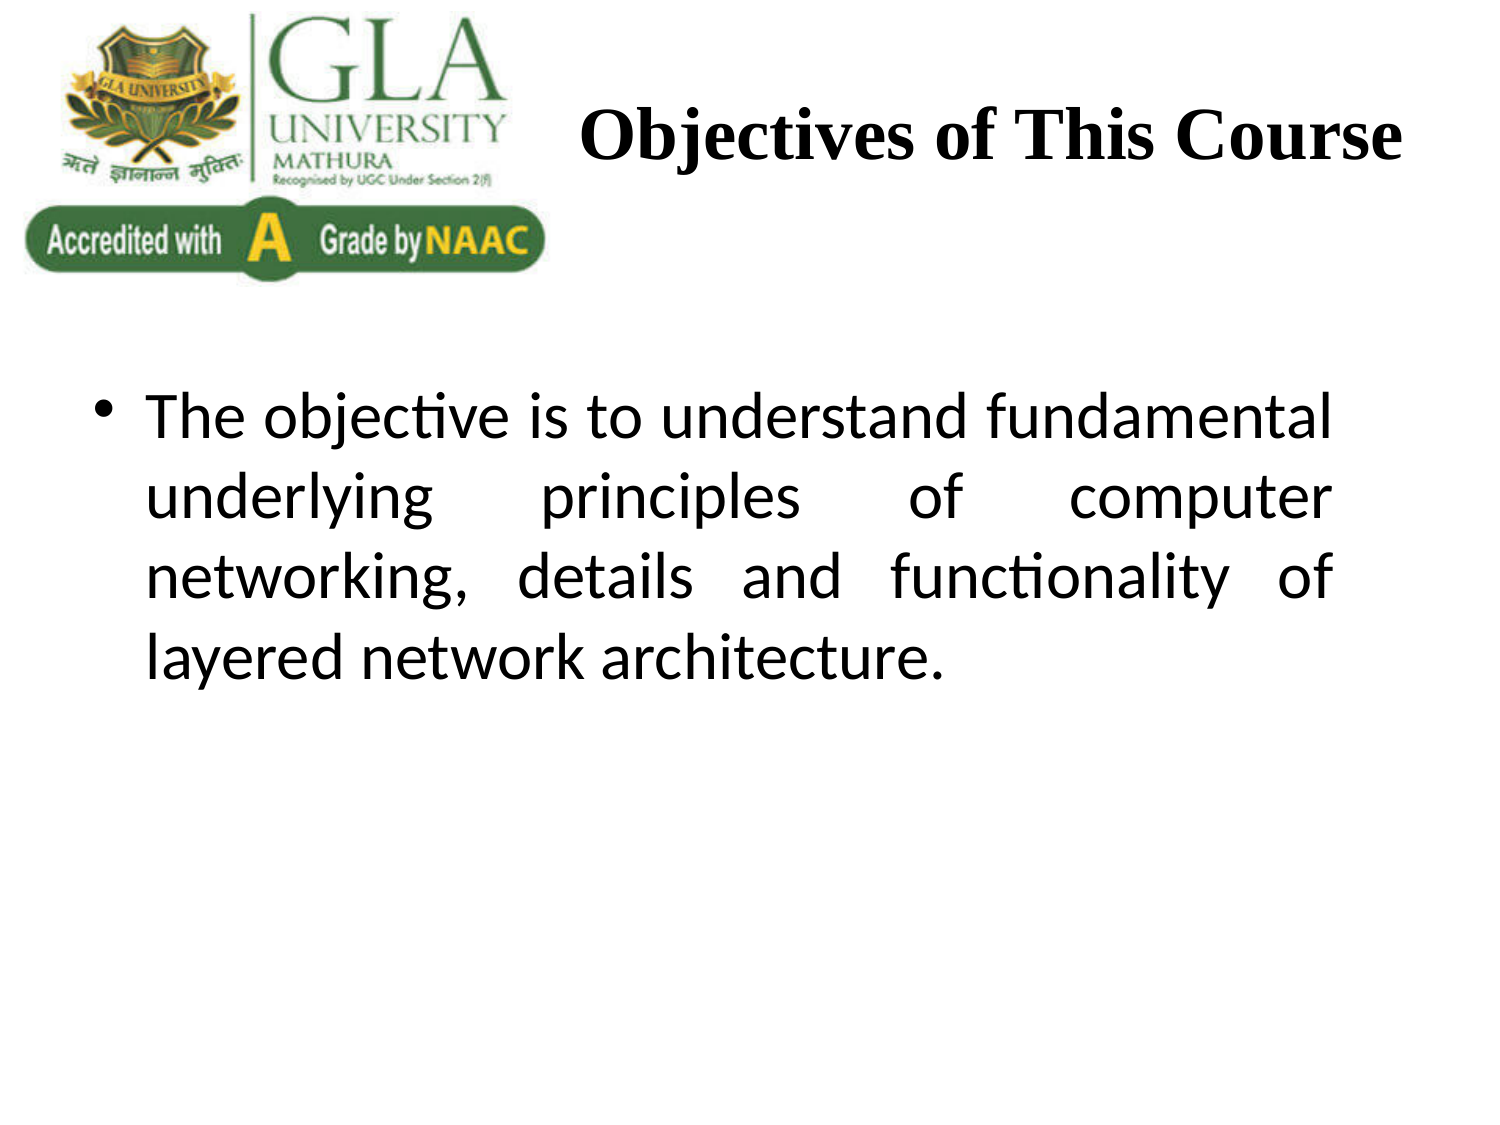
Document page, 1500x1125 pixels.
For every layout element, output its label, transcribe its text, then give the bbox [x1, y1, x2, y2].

text_box The objective is to understand fundamental underlying principles of computer networking, details and functionality of layered network architecture. [74, 262, 1335, 1005]
text_box Objectives of This Course [578, 35, 1500, 223]
picture [11, 11, 558, 287]
